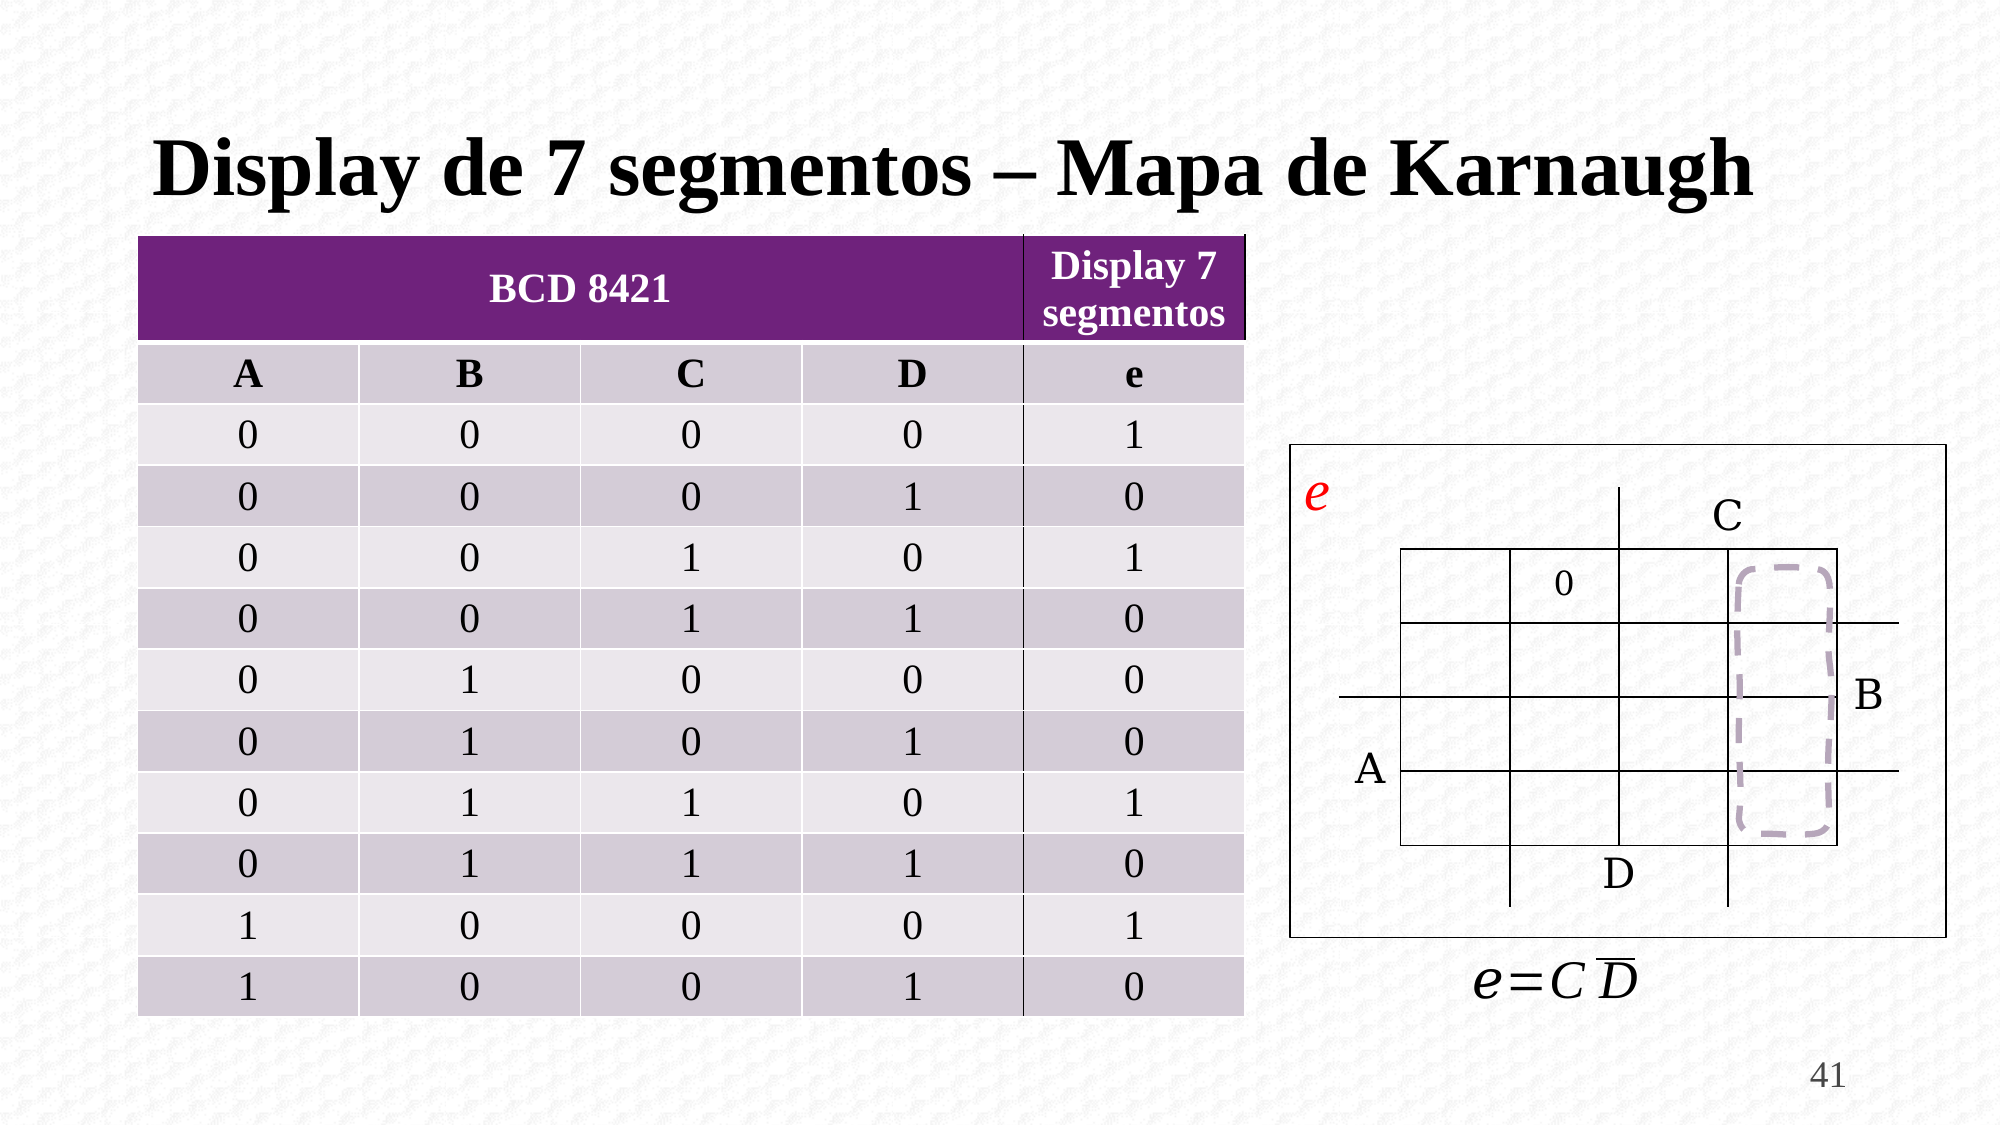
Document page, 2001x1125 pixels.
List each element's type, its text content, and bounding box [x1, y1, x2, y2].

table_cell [360, 711, 580, 771]
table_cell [360, 589, 580, 648]
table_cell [138, 527, 358, 587]
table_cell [581, 589, 801, 648]
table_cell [1024, 773, 1244, 832]
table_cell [803, 466, 1023, 526]
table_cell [1024, 466, 1244, 526]
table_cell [138, 345, 358, 403]
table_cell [581, 773, 801, 832]
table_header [138, 236, 1023, 340]
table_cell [803, 650, 1023, 710]
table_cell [360, 527, 580, 587]
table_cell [360, 466, 580, 526]
table_cell 1 [0, 0, 2000, 1125]
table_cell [138, 711, 358, 771]
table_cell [803, 711, 1023, 771]
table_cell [138, 650, 358, 710]
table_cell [360, 957, 580, 1016]
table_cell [803, 345, 1023, 403]
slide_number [1412, 1042, 1863, 1103]
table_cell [1024, 345, 1244, 403]
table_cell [360, 773, 580, 832]
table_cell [138, 405, 358, 464]
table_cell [1024, 650, 1244, 710]
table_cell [581, 711, 801, 771]
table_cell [803, 527, 1023, 587]
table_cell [360, 834, 580, 893]
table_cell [138, 466, 358, 526]
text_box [1289, 444, 1947, 938]
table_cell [138, 773, 358, 832]
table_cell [360, 345, 580, 403]
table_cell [138, 589, 358, 648]
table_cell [581, 527, 801, 587]
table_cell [138, 957, 358, 1016]
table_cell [1024, 834, 1244, 893]
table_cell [803, 773, 1023, 832]
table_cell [581, 466, 801, 526]
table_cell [803, 895, 1023, 955]
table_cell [581, 957, 801, 1016]
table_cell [360, 650, 580, 710]
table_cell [1024, 895, 1244, 955]
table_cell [1024, 957, 1244, 1016]
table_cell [1024, 711, 1244, 771]
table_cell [803, 589, 1023, 648]
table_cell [138, 895, 358, 955]
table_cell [1024, 405, 1244, 464]
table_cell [581, 345, 801, 403]
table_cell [581, 650, 801, 710]
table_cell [581, 895, 801, 955]
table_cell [138, 834, 358, 893]
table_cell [360, 895, 580, 955]
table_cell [1024, 527, 1244, 587]
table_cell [803, 834, 1023, 893]
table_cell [803, 957, 1023, 1016]
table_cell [581, 834, 801, 893]
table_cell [581, 405, 801, 464]
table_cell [360, 405, 580, 464]
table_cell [1024, 589, 1244, 648]
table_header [1024, 236, 1244, 340]
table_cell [803, 405, 1023, 464]
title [137, 59, 1863, 278]
